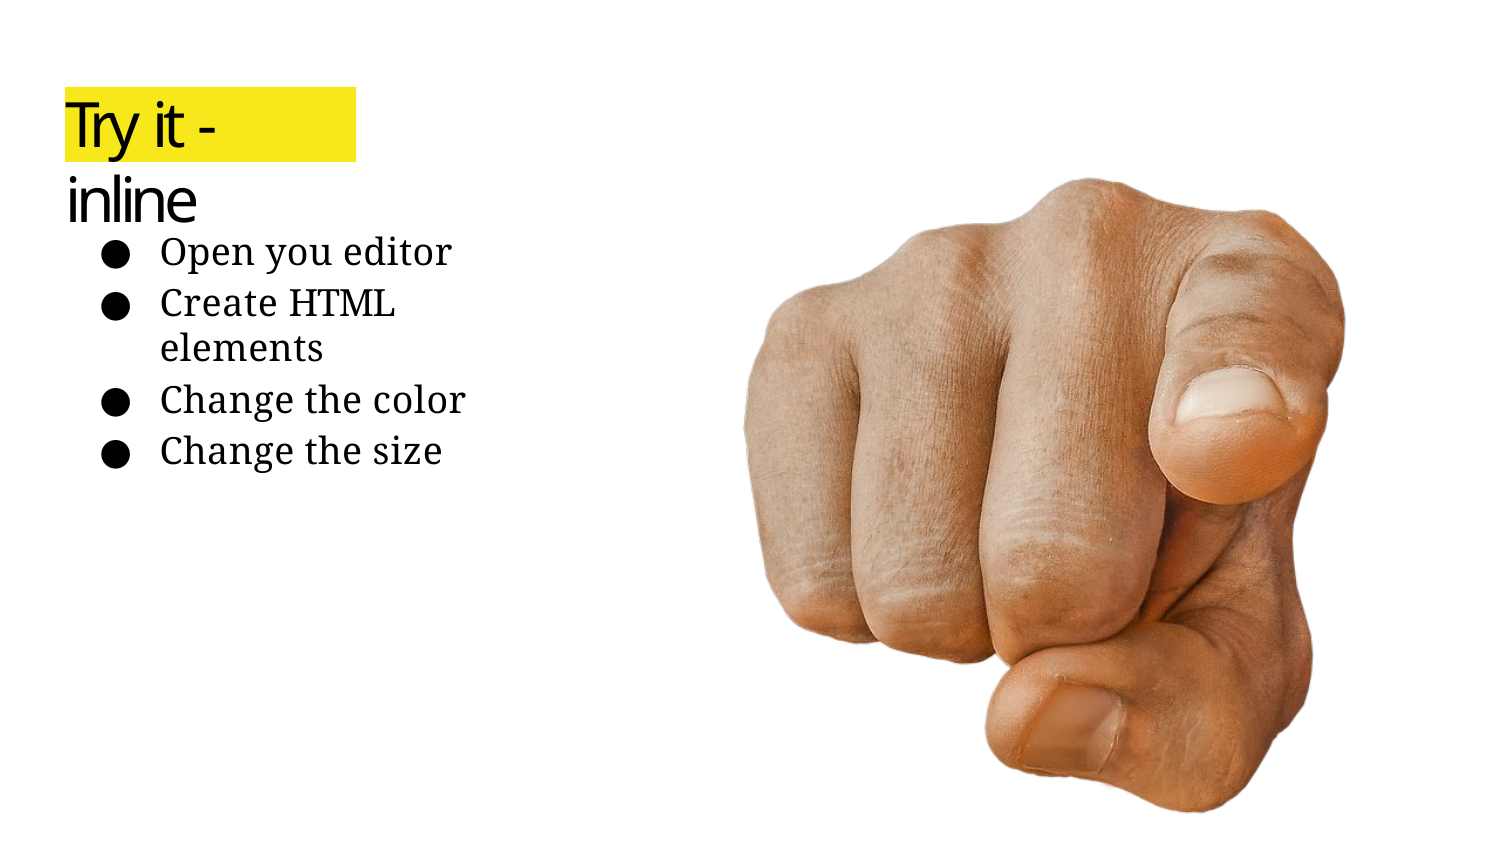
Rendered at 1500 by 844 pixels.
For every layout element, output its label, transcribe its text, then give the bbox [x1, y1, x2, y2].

title Try it - inline [63, 82, 359, 235]
text_box Open you editor Create HTML elements Change the color Change the size [97, 219, 476, 473]
picture [481, 59, 1500, 844]
